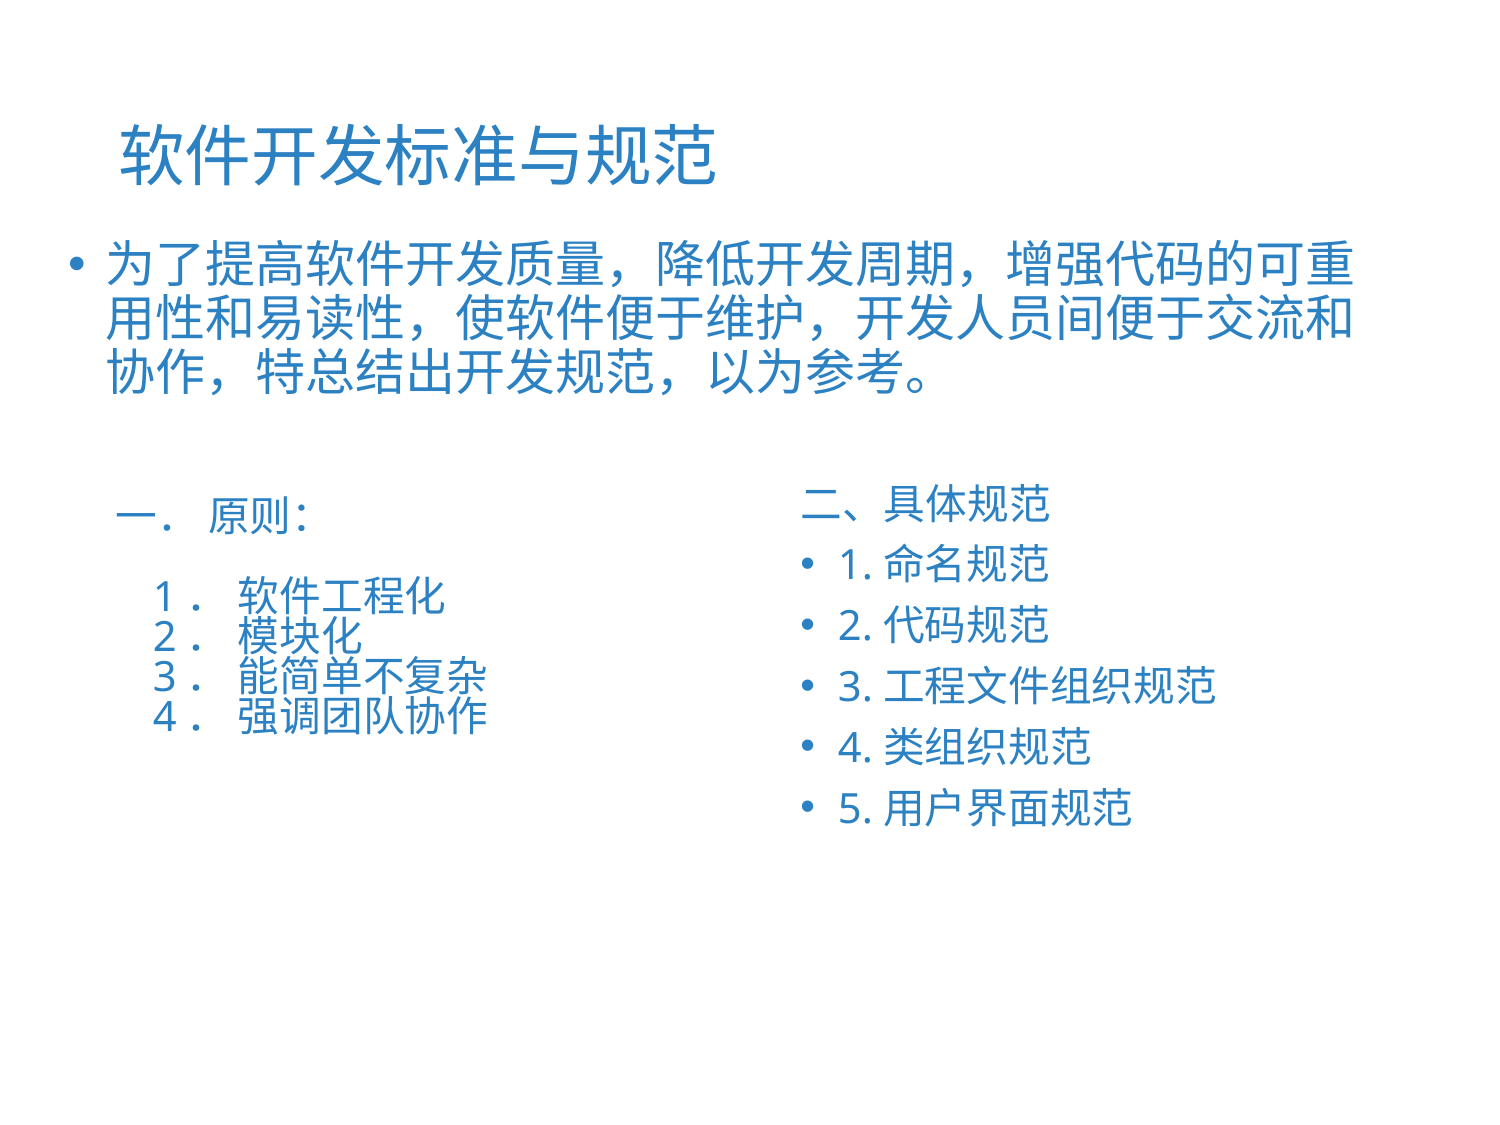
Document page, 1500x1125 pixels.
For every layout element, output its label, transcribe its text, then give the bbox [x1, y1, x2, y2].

text_box 为了提高软件开发质量，降低开发周期，增强代码的可重用性和易读性，使软件便于维护，开发人员间便于交流和协作，特总结出开发规范，以为参考。 [53, 231, 1400, 528]
text_box 一． 原则： 1． 软件工程化 2． 模块化 3． 能简单不复杂 4． 强调团队协作 [100, 491, 621, 823]
title 软件开发标准与规范 [103, 85, 1397, 231]
text_box 二、具体规范 1.命名规范 2.代码规范 3.工程文件组织规范 4.类组织规范 5.用户界面规范 [785, 479, 1306, 882]
